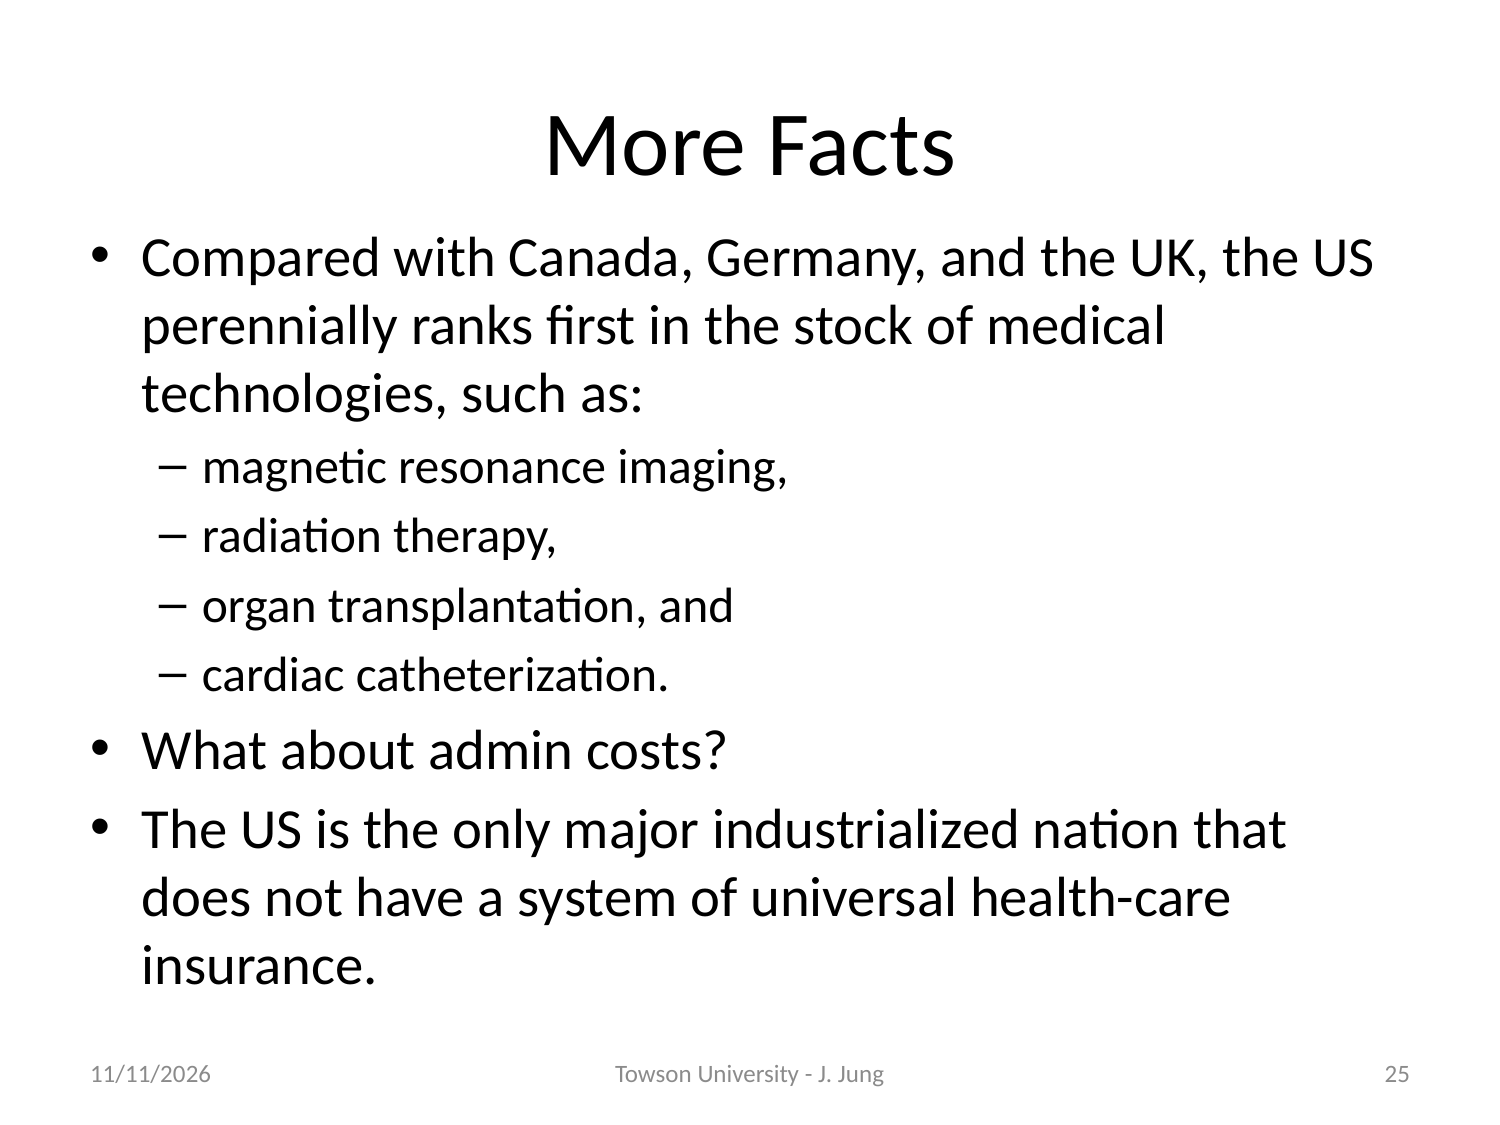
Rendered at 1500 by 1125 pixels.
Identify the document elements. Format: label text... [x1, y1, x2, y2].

list Compared with Canada, Germany, and the UK, the US perennially ranks first in the stock of medical technologies, such as: magnetic resonance imaging, radiation therapy, organ transplantation, and cardiac catheterization. What about admin costs? The US is the only major industrialized nation that does not have a system of universal health-care insurance. [75, 212, 1425, 1005]
title More Facts [75, 45, 1425, 212]
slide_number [75, 1042, 425, 1103]
footer Towson University - J. Jung [512, 1042, 988, 1103]
slide_number 25 [1074, 1042, 1425, 1103]
